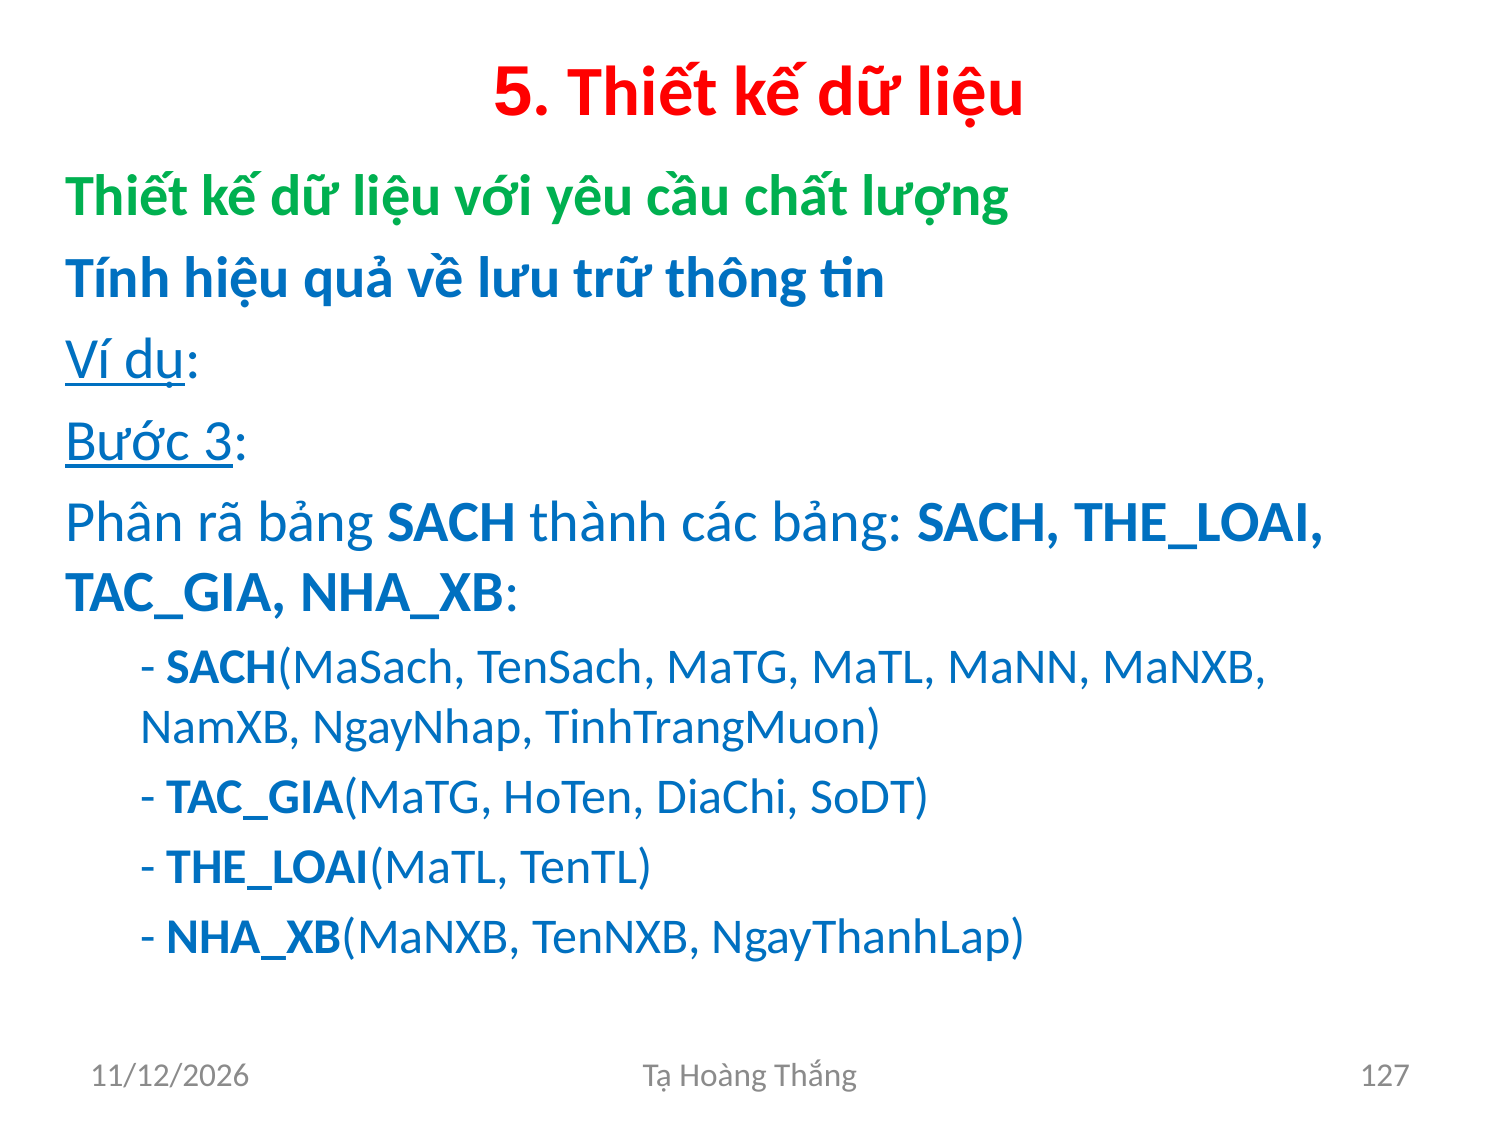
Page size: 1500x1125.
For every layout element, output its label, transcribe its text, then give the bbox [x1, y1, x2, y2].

slide_number 127 [1074, 1042, 1425, 1103]
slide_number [75, 1042, 425, 1103]
footer Tạ Hoàng Thắng [512, 1042, 988, 1103]
subtitle Thiết kế dữ liệu với yêu cầu chất lượng Tính hiệu quả về lưu trữ thông tin Ví dụ: Bước 3: Phân rã bảng SACH thành các bảng: SACH, THE_LOAI, TAC_GIA, NHA_XB: - SACH(MaSach, TenSach, MaTG, MaTL, MaNN, MaNXB, NamXB, NgayNhap, TinhTrangMuon) - TAC_GIA(MaTG, HoTen, DiaChi, SoDT) - THE_LOAI(MaTL, TenTL) - NHA_XB(MaNXB, TenNXB, NgayThanhLap) [50, 149, 1450, 1063]
title 5. Thiết kế dữ liệu [75, 37, 1425, 138]
